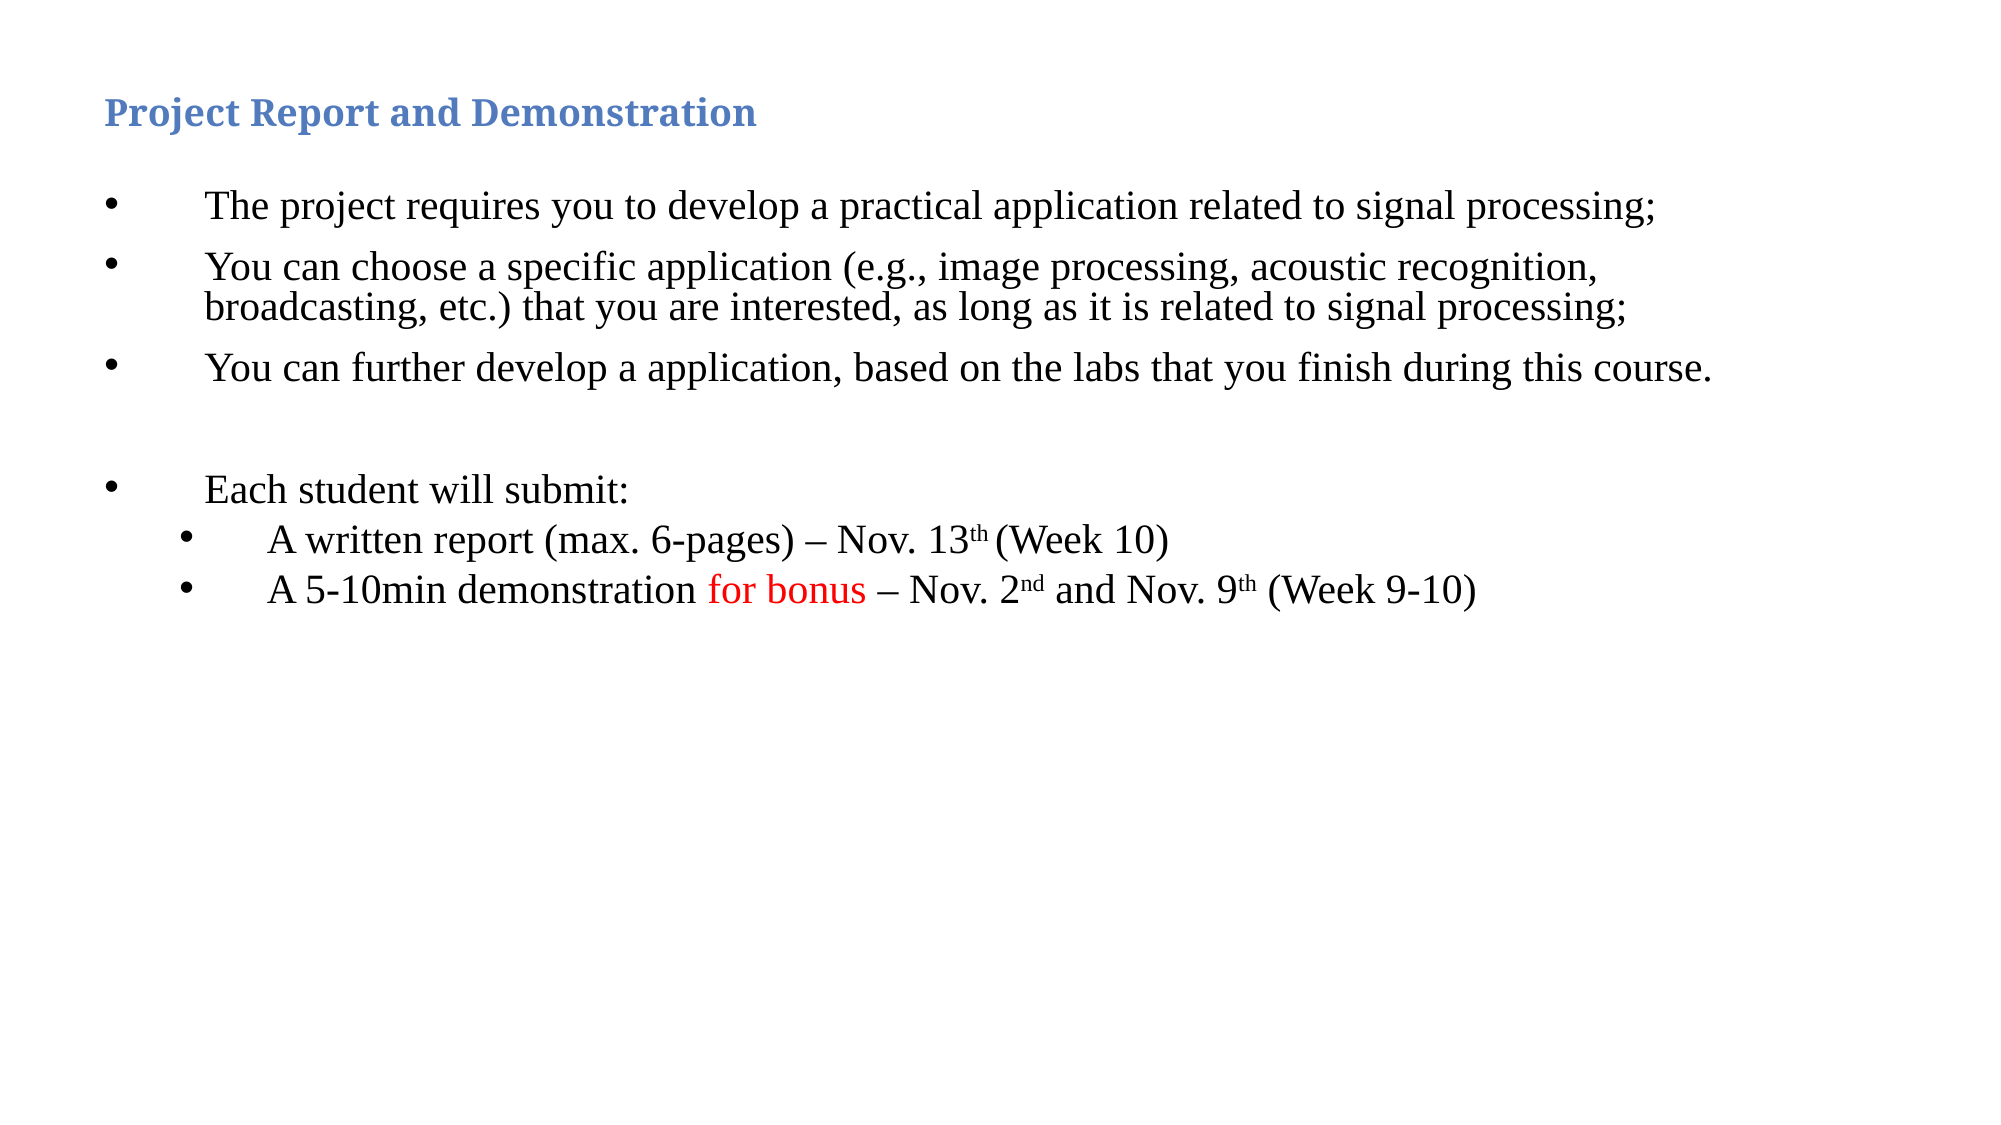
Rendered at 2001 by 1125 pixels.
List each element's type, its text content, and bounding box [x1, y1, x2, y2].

title Project Report and Demonstration [89, 49, 1815, 181]
text_box The project requires you to develop a practical application related to signal processing; You can choose a specific application (e.g., image processing, acoustic recognition, broadcasting, etc.) that you are interested, as long as it is related to signal processing; You can further develop a application, based on the labs that you finish during this course. Each student will submit: A written report (max. 6-pages) – Nov. 13th (Week 10) A 5-10min demonstration for bonus – Nov. 2nd and Nov. 9th (Week 9-10) [89, 180, 1788, 1076]
